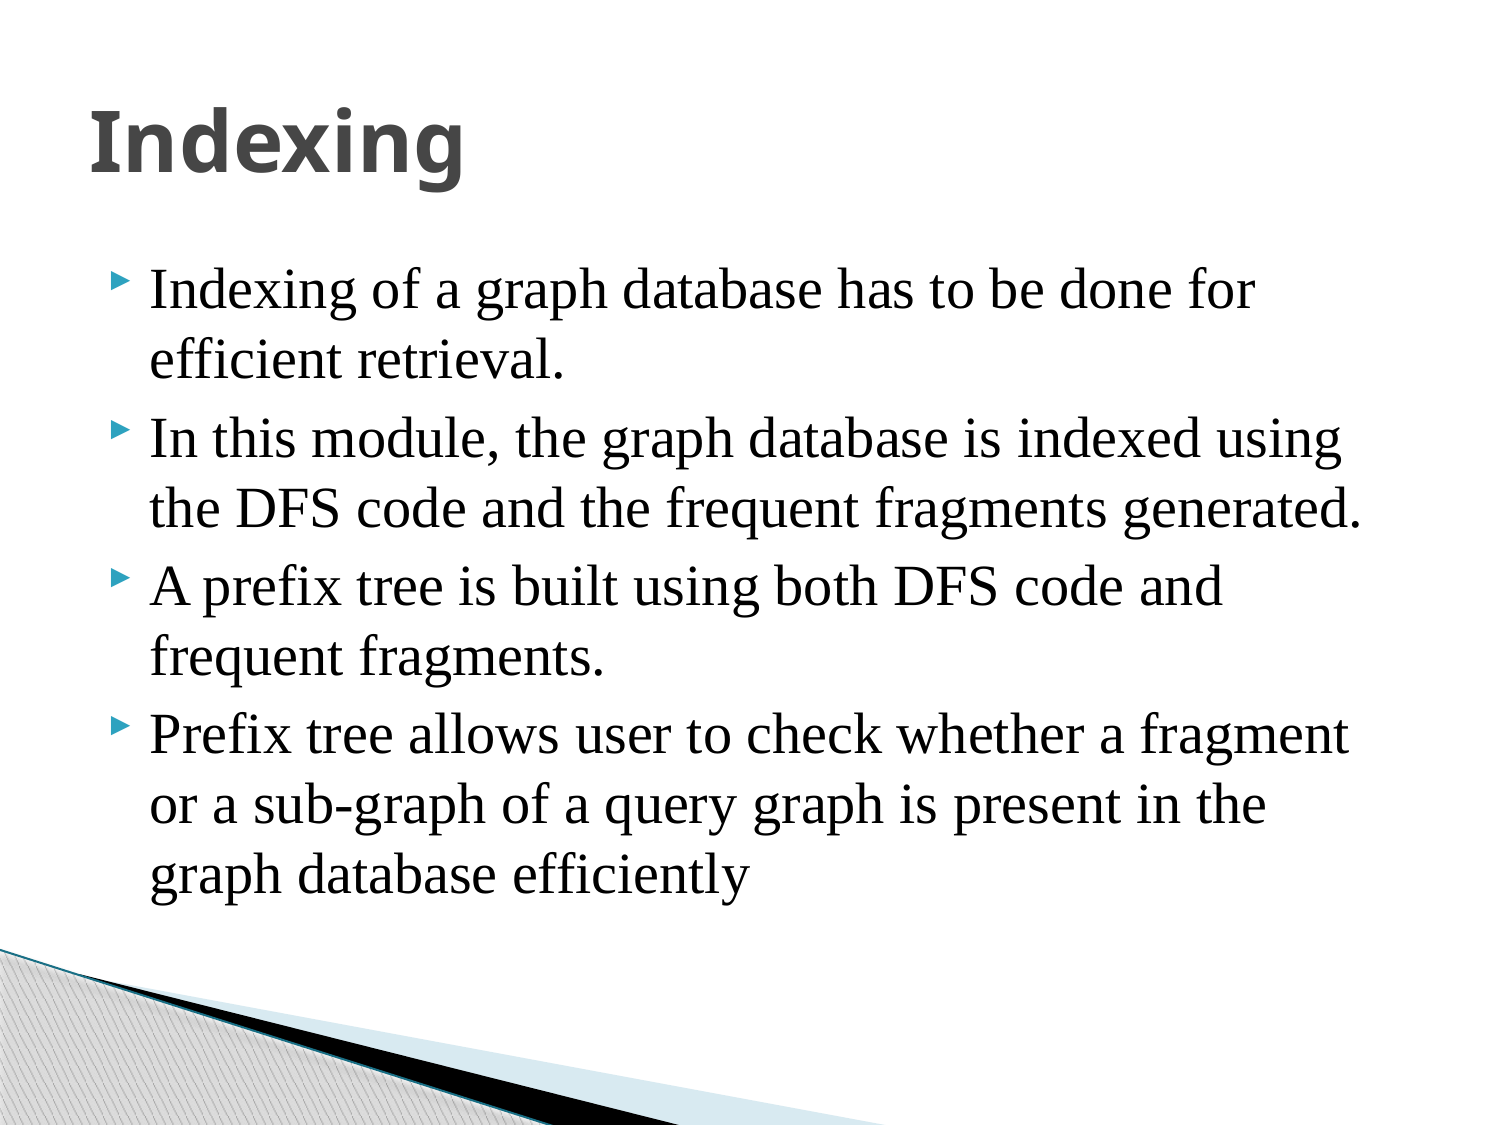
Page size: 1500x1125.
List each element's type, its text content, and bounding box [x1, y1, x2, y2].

list Indexing of a graph database has to be done for efficient retrieval. In this module, the graph database is indexed using the DFS code and the frequent fragments generated. A prefix tree is built using both DFS code and frequent fragments. Prefix tree allows user to check whether a fragment or a sub-graph of a query graph is present in the graph database efficiently [75, 243, 1425, 986]
title Indexing [75, 45, 1425, 233]
